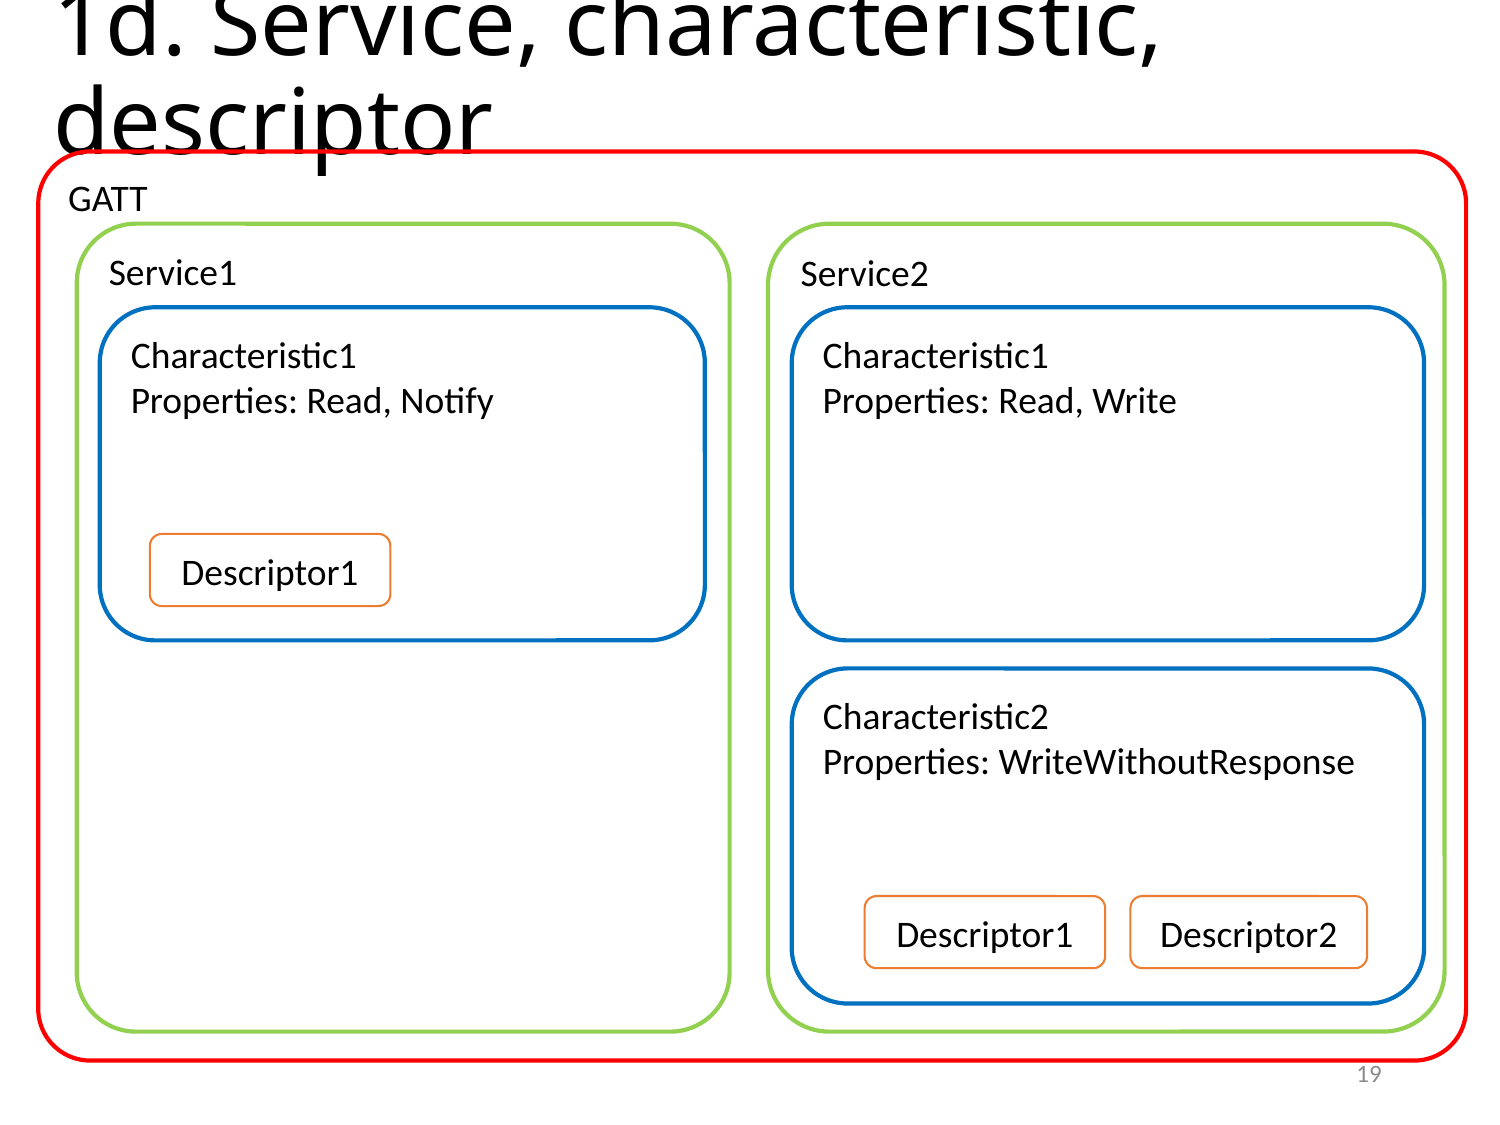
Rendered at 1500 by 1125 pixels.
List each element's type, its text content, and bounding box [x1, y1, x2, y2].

text_box Service1 [75, 222, 731, 1033]
text_box Service2 [766, 222, 1446, 1033]
text_box GATT [37, 150, 1468, 1062]
text_box Descriptor1 [863, 894, 1107, 970]
text_box Descriptor1 [148, 532, 392, 608]
text_box Characteristic1 Properties: Read, Notify [98, 306, 706, 642]
text_box Descriptor2 [1129, 894, 1369, 970]
title 1d. Service, characteristic, descriptor [38, 7, 1467, 143]
text_box Characteristic1 Properties: Read, Write [790, 306, 1426, 642]
slide_number 19 [1059, 1042, 1397, 1103]
text_box Characteristic2 Properties: WriteWithoutResponse [790, 667, 1426, 1005]
